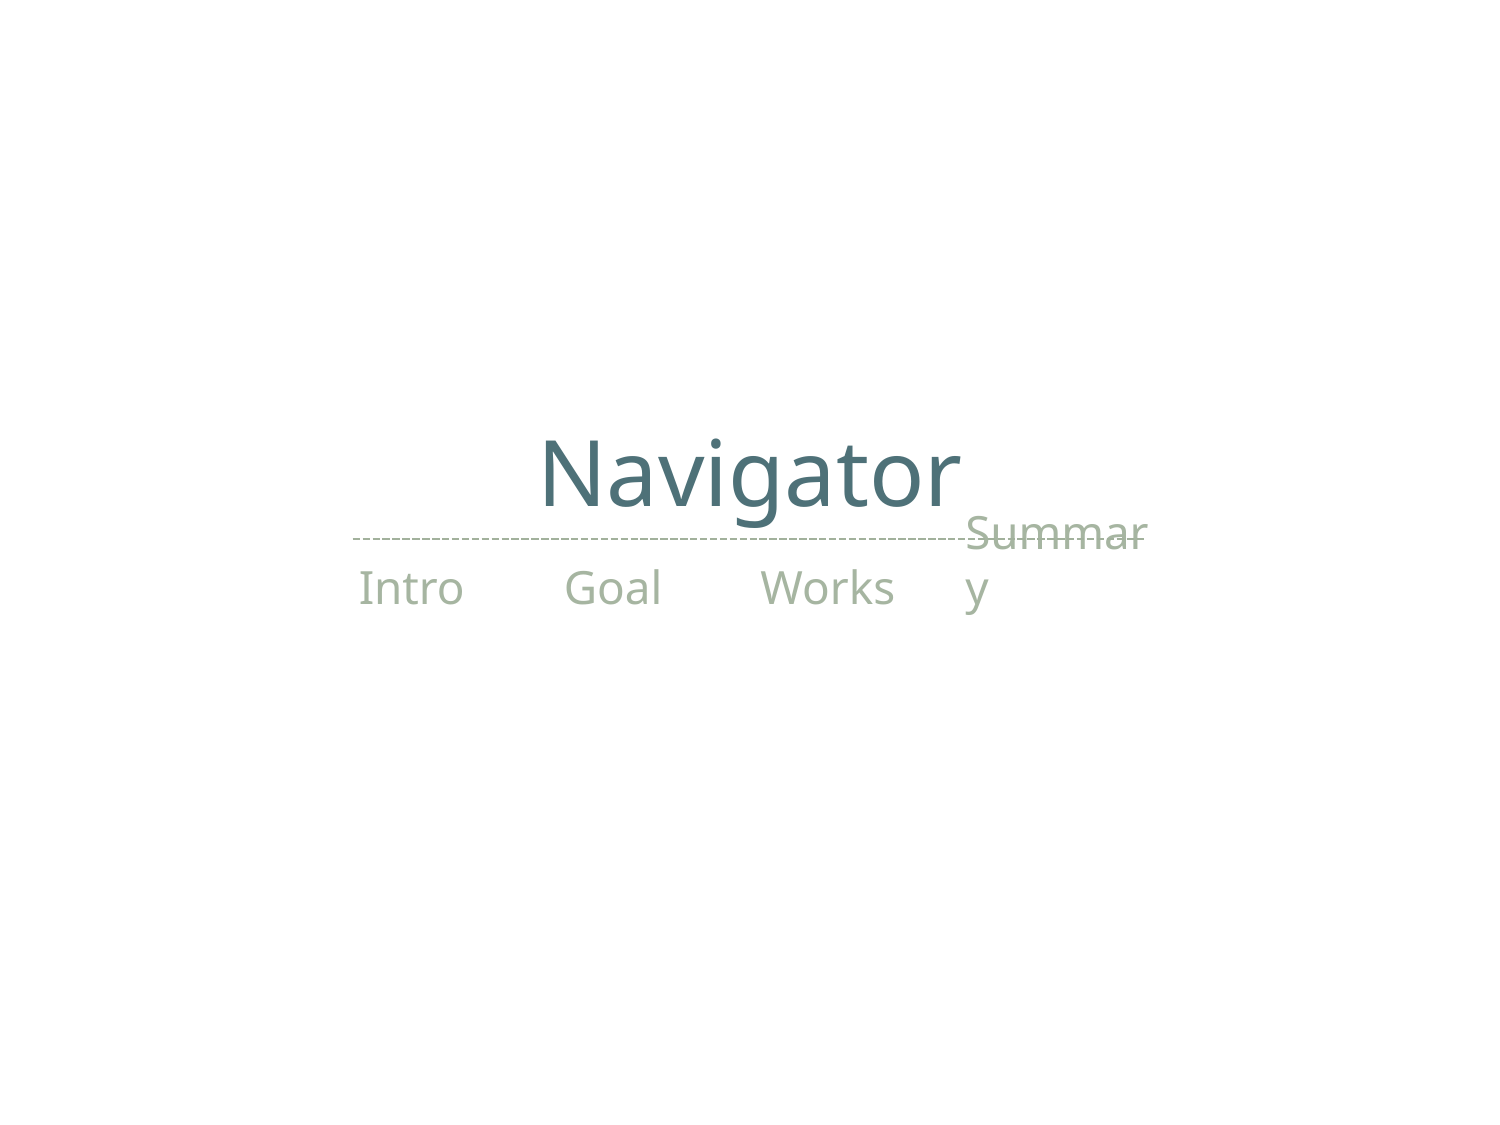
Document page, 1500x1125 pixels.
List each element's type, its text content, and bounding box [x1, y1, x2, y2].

text_box Works [745, 551, 928, 622]
text_box Goal [549, 551, 745, 622]
text_box Summary [950, 496, 1183, 622]
text_box Intro [343, 551, 480, 622]
title Navigator [112, 349, 1388, 591]
